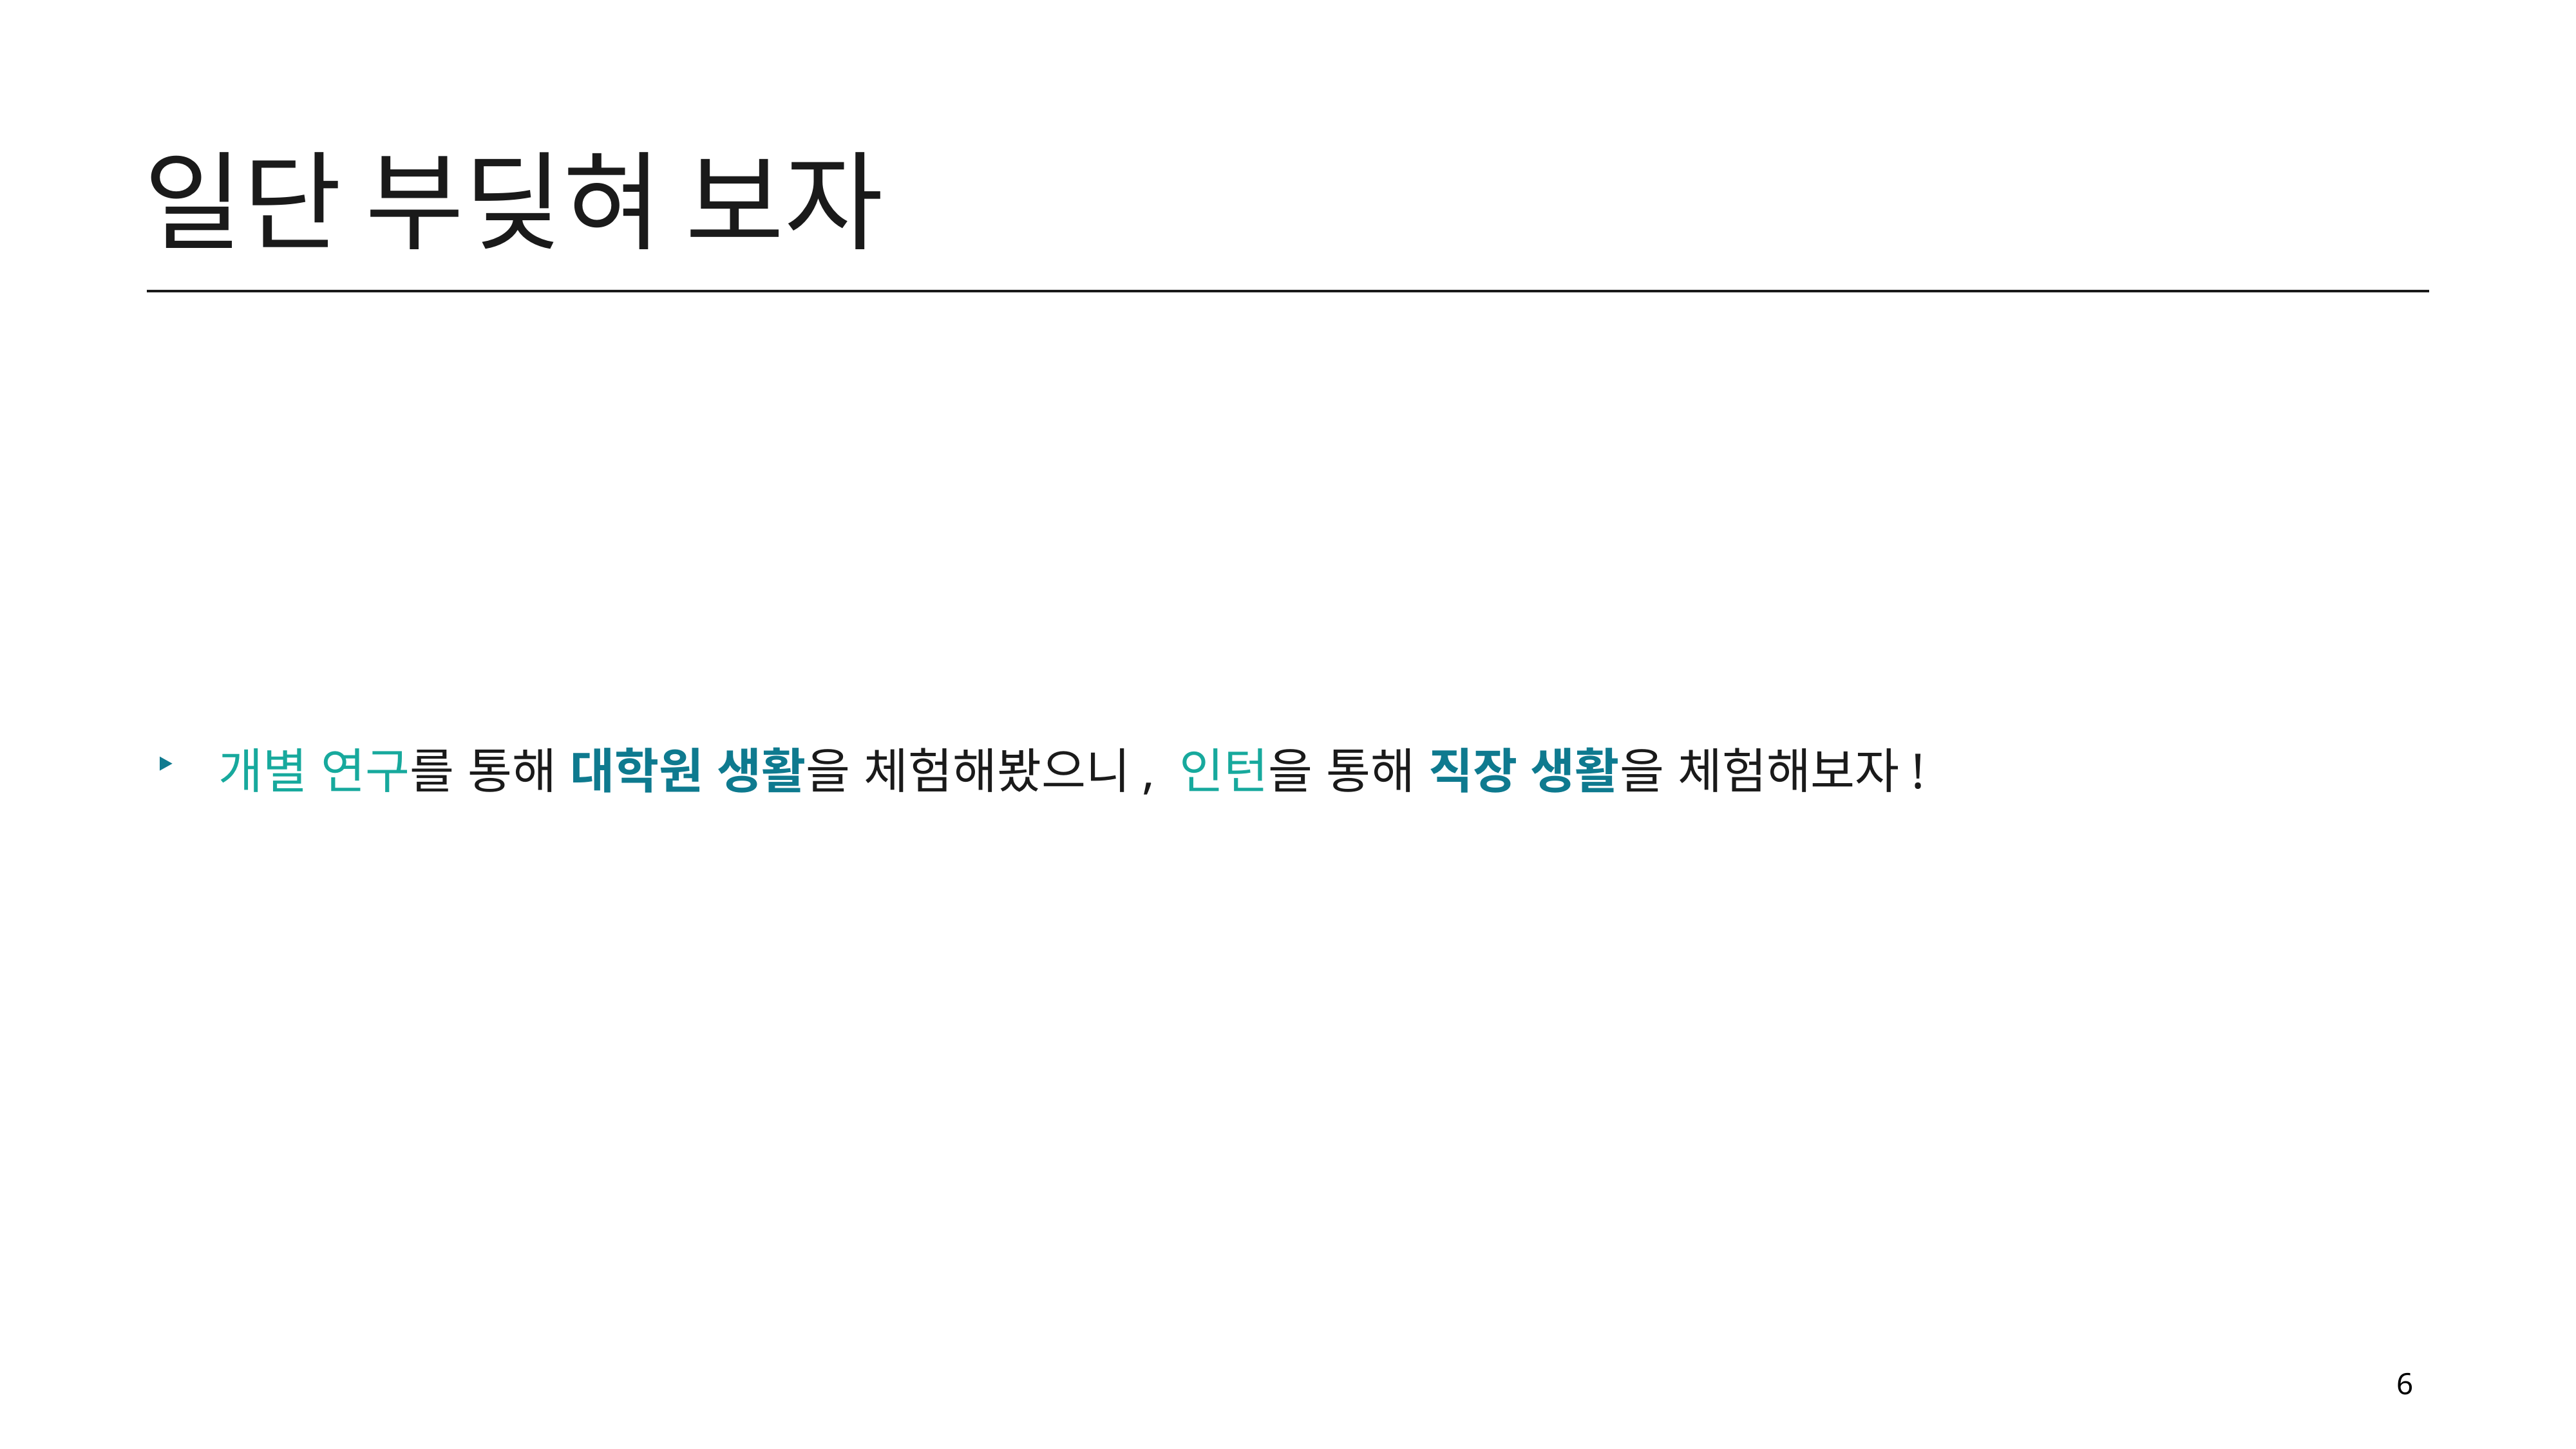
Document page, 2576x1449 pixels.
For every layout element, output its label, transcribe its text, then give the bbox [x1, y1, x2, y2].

title 일단 부딪혀 보자 [136, 113, 2016, 285]
list 개별 연구를 통해 대학원 생활을 체험해봤으니, 인턴을 통해 직장 생활을 체험해보자! [146, 384, 2430, 1320]
slide_number 6 [2388, 1357, 2422, 1409]
